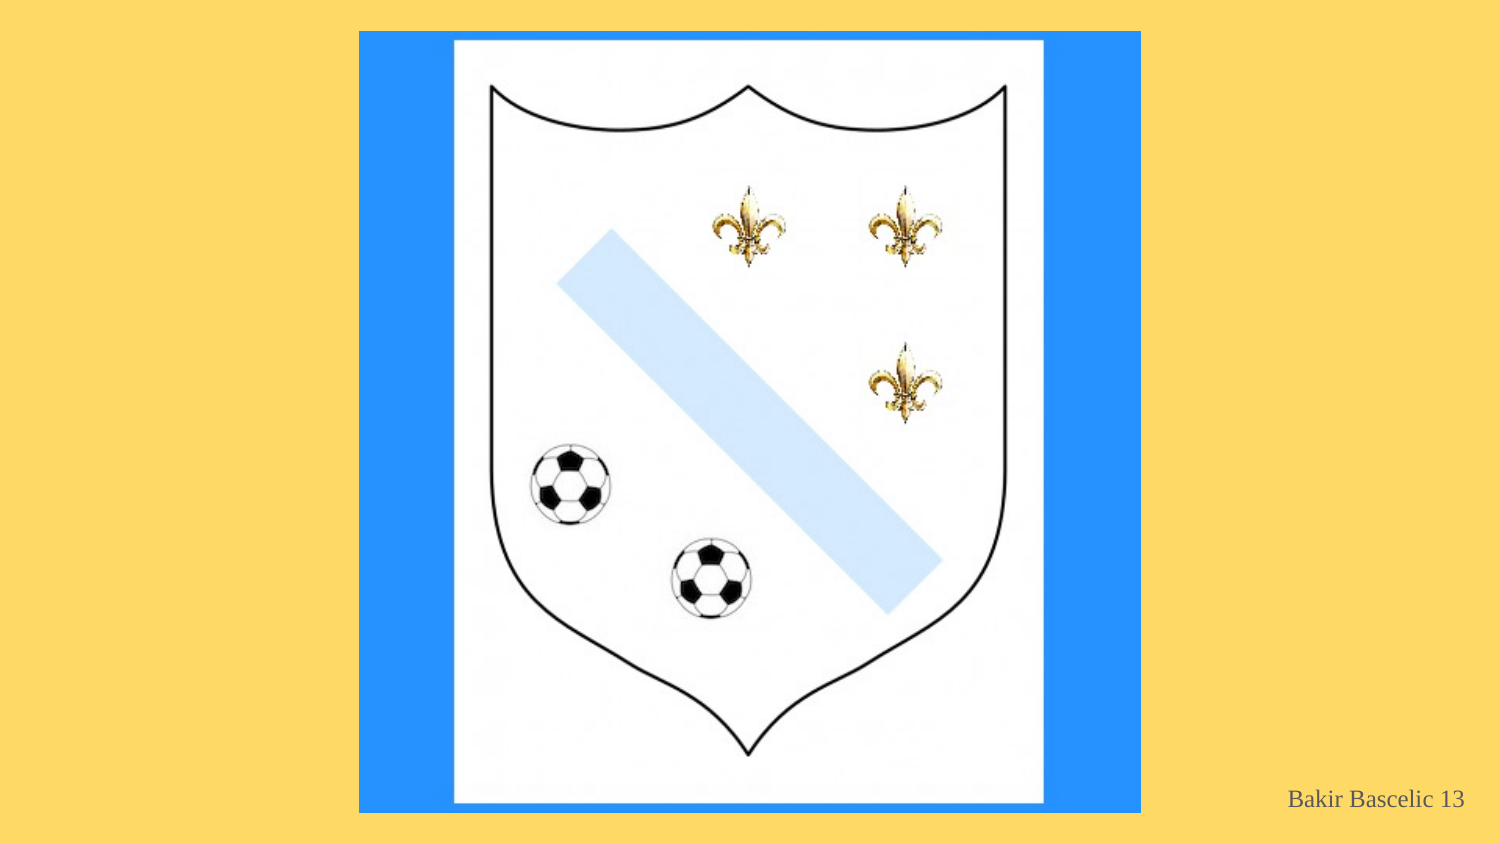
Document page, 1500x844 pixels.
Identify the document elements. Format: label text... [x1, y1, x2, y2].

slide_number Bakir Bascelic ‹#› [1249, 764, 1480, 830]
picture [359, 30, 1141, 813]
